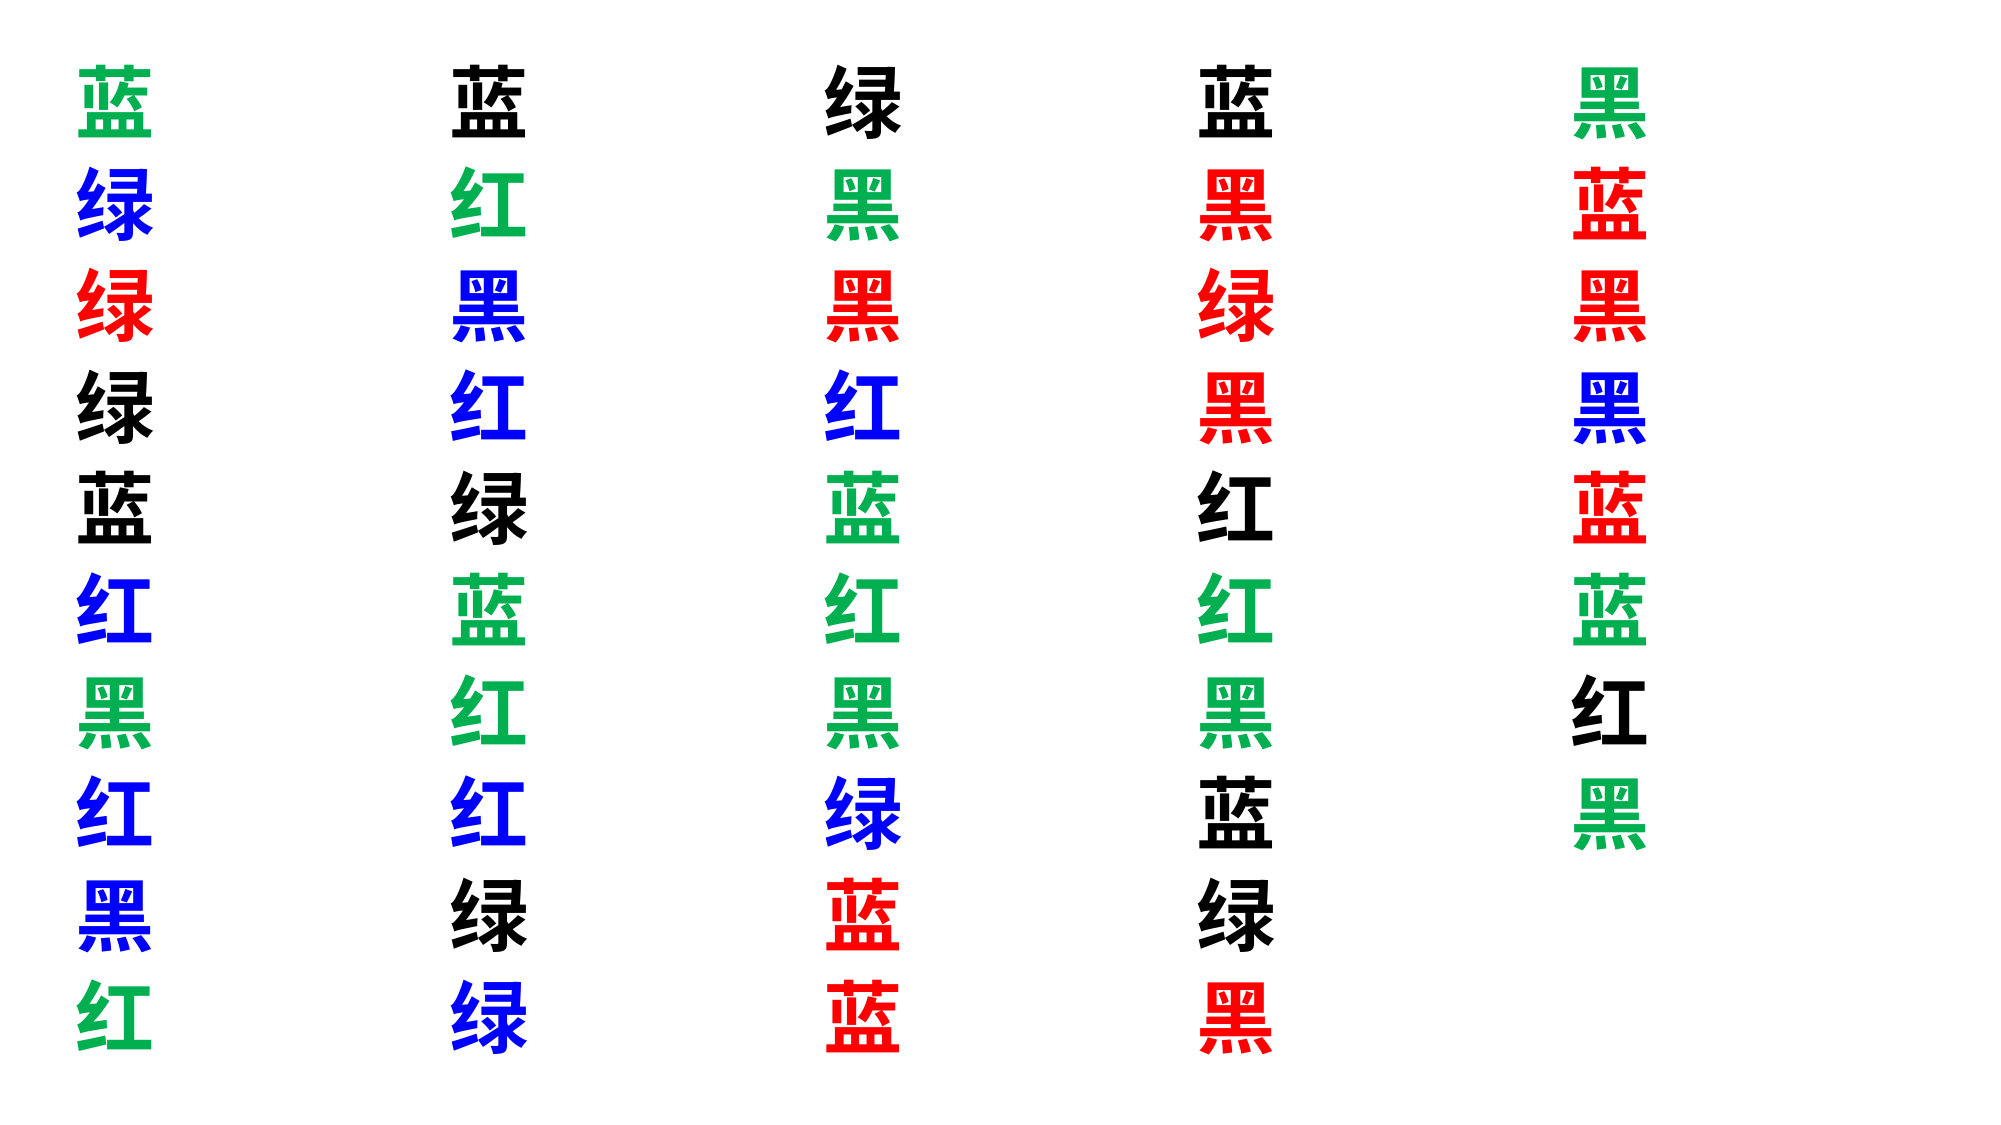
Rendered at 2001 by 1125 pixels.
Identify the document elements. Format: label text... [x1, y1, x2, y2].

list 蓝 绿 绿 绿 蓝 红 黑 红 黑 红 蓝 红 黑 红 绿 蓝 红 红 绿 绿 绿 黑 黑 红 蓝 红 黑 绿 蓝 蓝 蓝 黑 绿 黑 红 红 黑 蓝 绿 黑 黑 蓝 黑 黑 蓝 蓝 红 黑 [60, 39, 1960, 1076]
